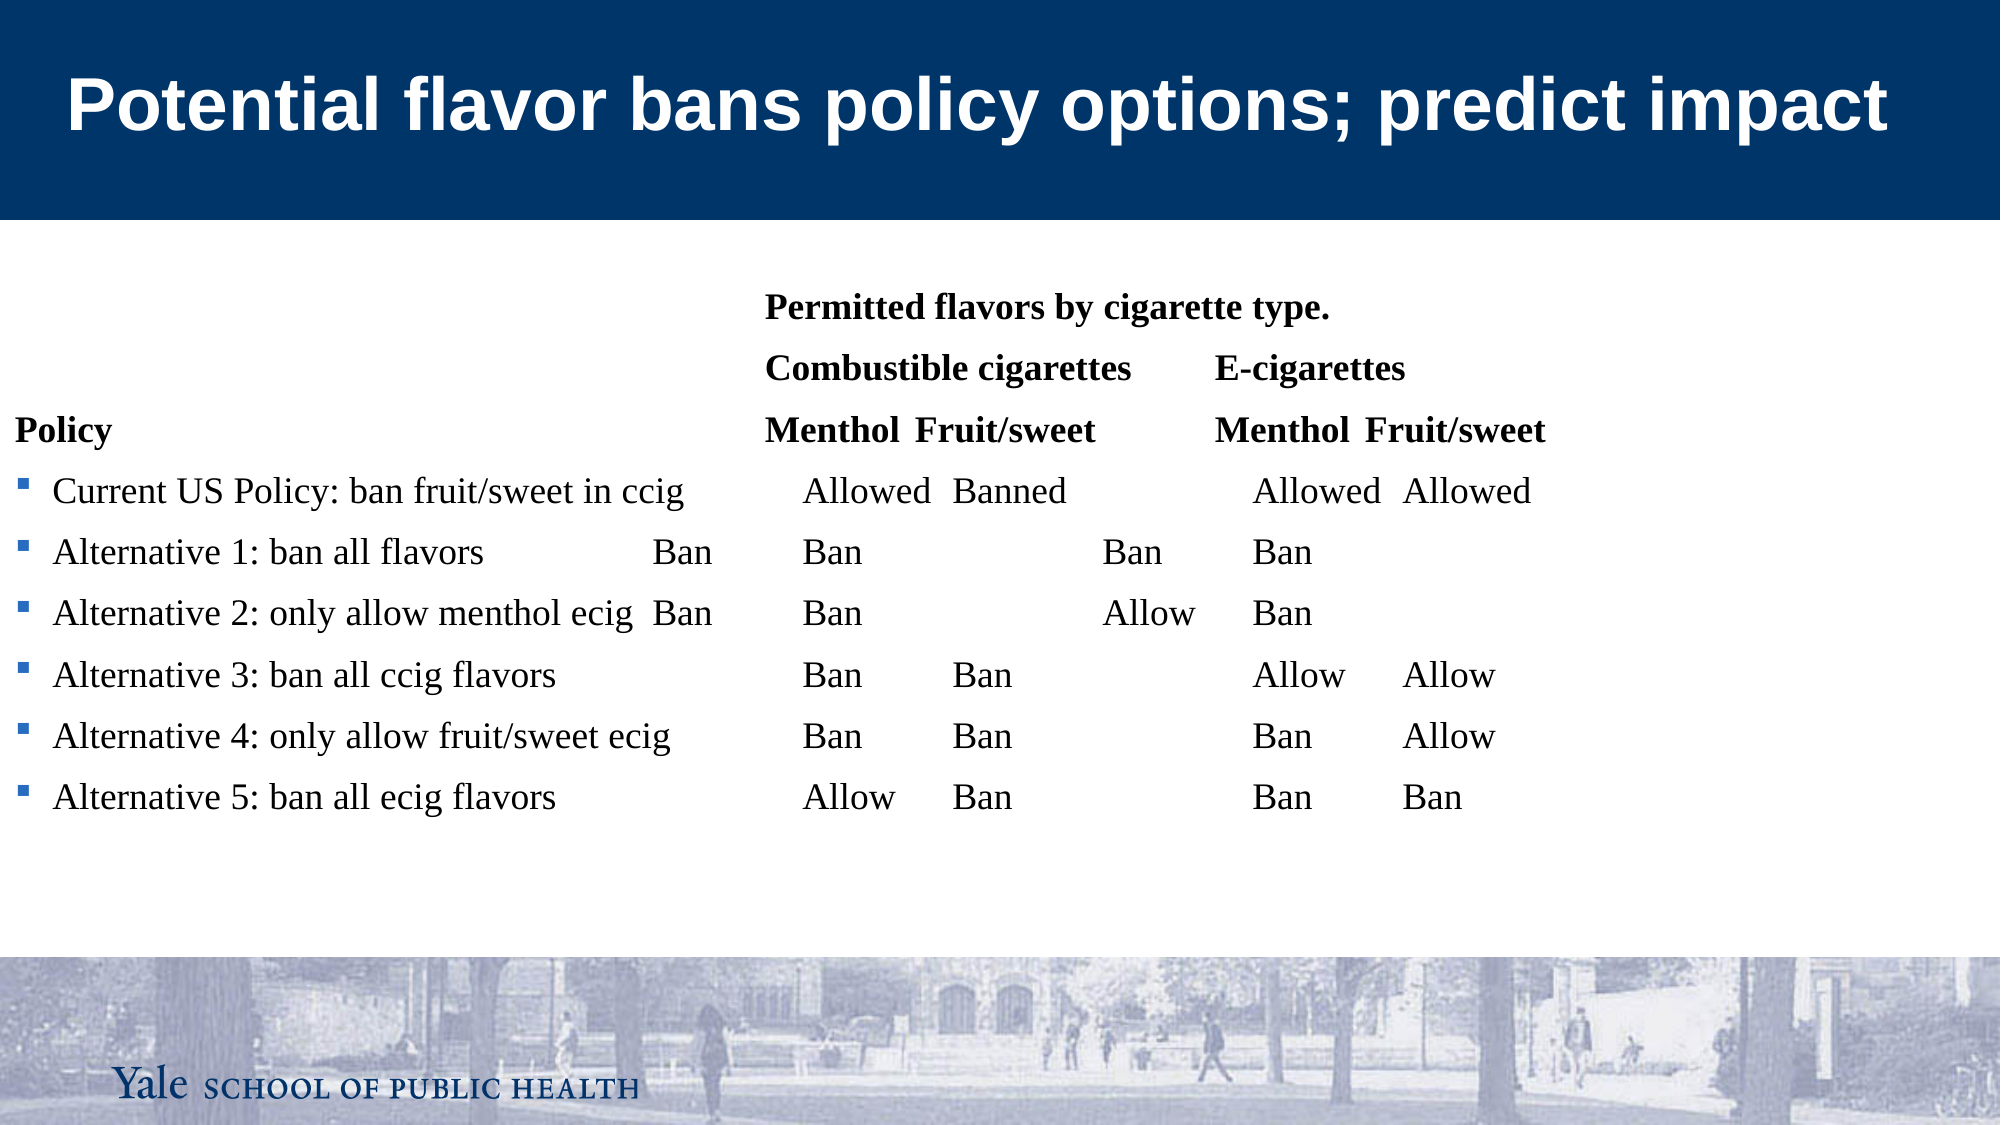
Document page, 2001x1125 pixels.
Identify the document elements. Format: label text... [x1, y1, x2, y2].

text_box Potential flavor bans policy options; predict impact [0, 0, 2000, 208]
picture [0, 957, 2000, 1125]
list Permitted flavors by cigarette type. Combustible cigarettes E-cigarettes Policy Menthol Fruit/sweet Menthol Fruit/sweet Current US Policy: ban fruit/sweet in ccig Allowed Banned Allowed Allowed Alternative 1: ban all flavors Ban Ban Ban Ban Alternative 2: only allow menthol ecig Ban Ban Allow Ban Alternative 3: ban all ccig flavors Ban Ban Allow Allow Alternative 4: only allow fruit/sweet ecig Ban Ban Ban Allow Alternative 5: ban all ecig flavors Allow Ban Ban Ban [0, 213, 1992, 955]
